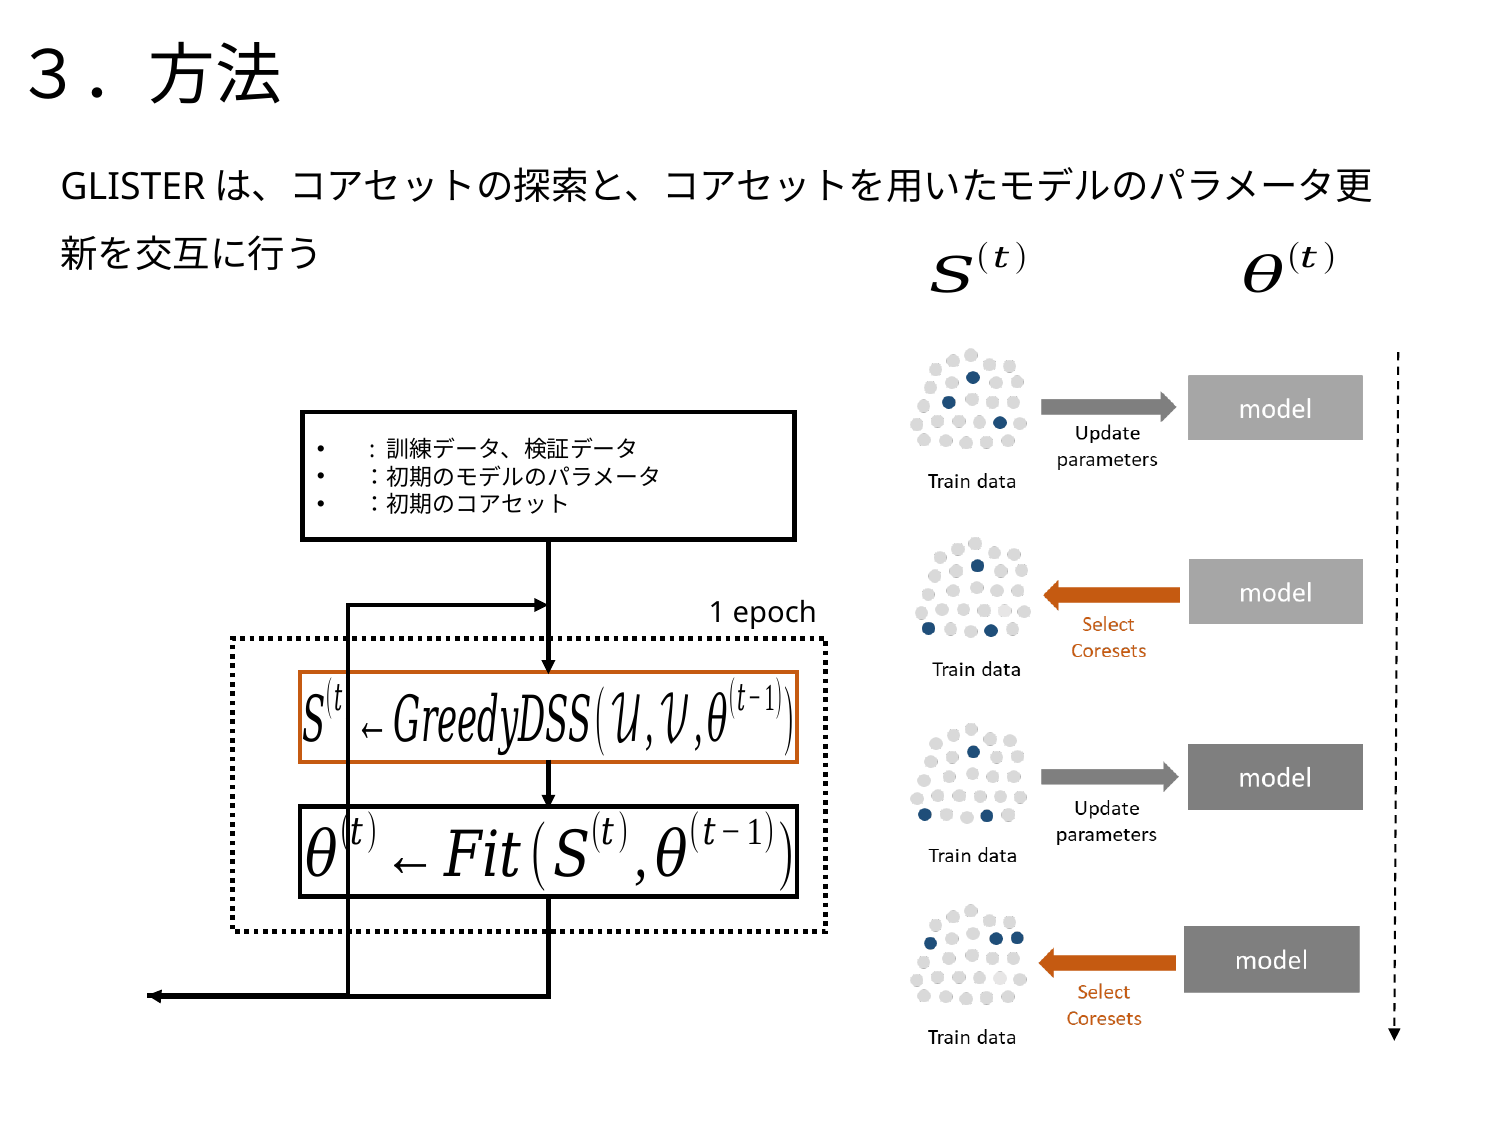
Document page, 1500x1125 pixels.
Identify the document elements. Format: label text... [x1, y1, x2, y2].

picture [910, 348, 1364, 1063]
text_box GLISTERは、コアセットの探索と、コアセットを用いたモデルのパラメータ更新を交互に行う [45, 131, 1395, 302]
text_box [147, 412, 833, 996]
title ３．方法 [0, 0, 1500, 120]
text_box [1394, 352, 1399, 1041]
